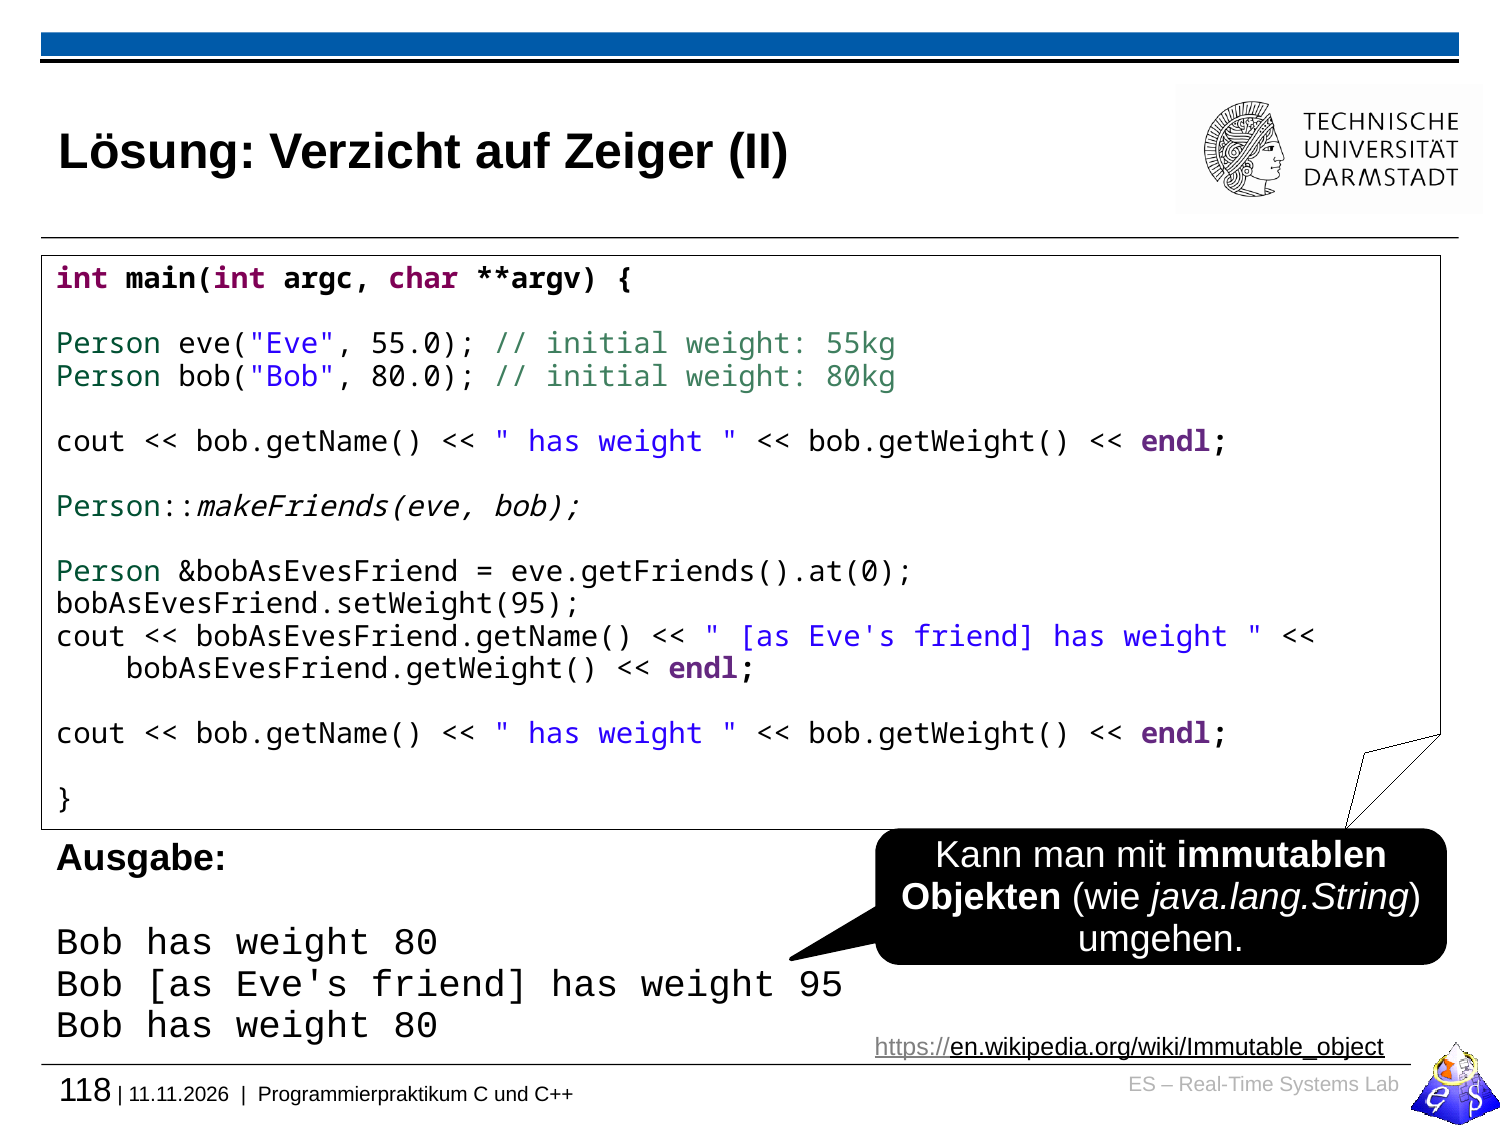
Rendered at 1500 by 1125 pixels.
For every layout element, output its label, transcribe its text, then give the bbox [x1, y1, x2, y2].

text_box int main(int argc, char **argv) { Person eve("Eve", 55.0); // initial weight: 55kg Person bob("Bob", 80.0); // initial weight: 80kg cout << bob.getName() << " has weight " << bob.getWeight() << endl; Person::makeFriends(eve, bob); Person &bobAsEvesFriend = eve.getFriends().at(0); bobAsEvesFriend.setWeight(95); cout << bobAsEvesFriend.getName() << " [as Eve's friend] has weight " << bobAsEvesFriend.getWeight() << endl; cout << bob.getName() << " has weight " << bob.getWeight() << endl; } [41, 255, 1441, 829]
picture [1187, 84, 1483, 214]
title Lösung: Verzicht auf Zeiger (II) [58, 80, 1187, 218]
text_box Ausgabe: Bob has weight 80 Bob [as Eve's friend] has weight 95 Bob has weight 80 [41, 829, 969, 1054]
text_box https://en.wikipedia.org/wiki/Immutable_object [859, 1025, 1407, 1068]
text_box Kann man mit immutablen Objekten (wie java.lang.String) umgehen. [788, 828, 1447, 965]
picture [1411, 1041, 1500, 1125]
